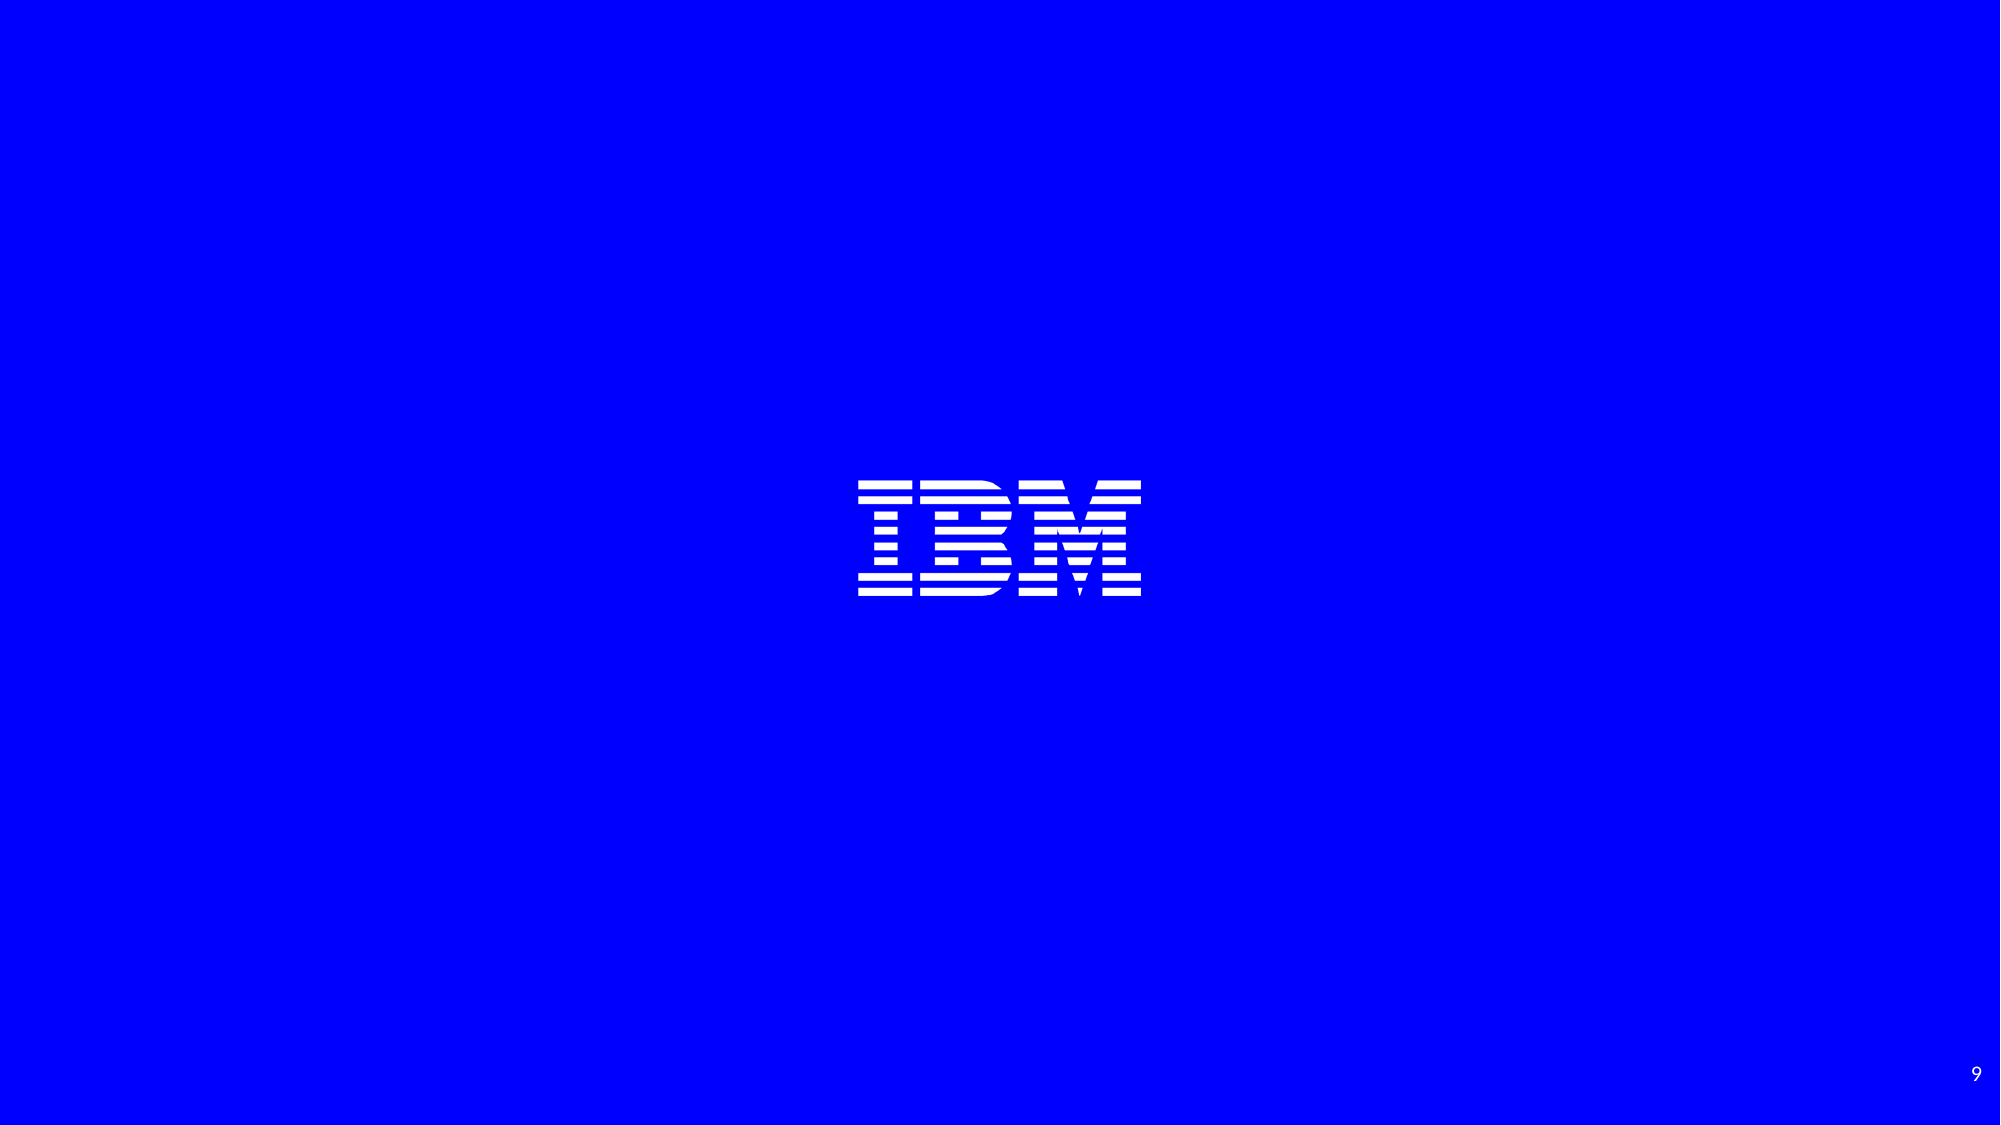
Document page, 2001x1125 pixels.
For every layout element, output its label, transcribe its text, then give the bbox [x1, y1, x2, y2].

slide_number 9 [1530, 1042, 1998, 1103]
picture [858, 480, 1141, 596]
